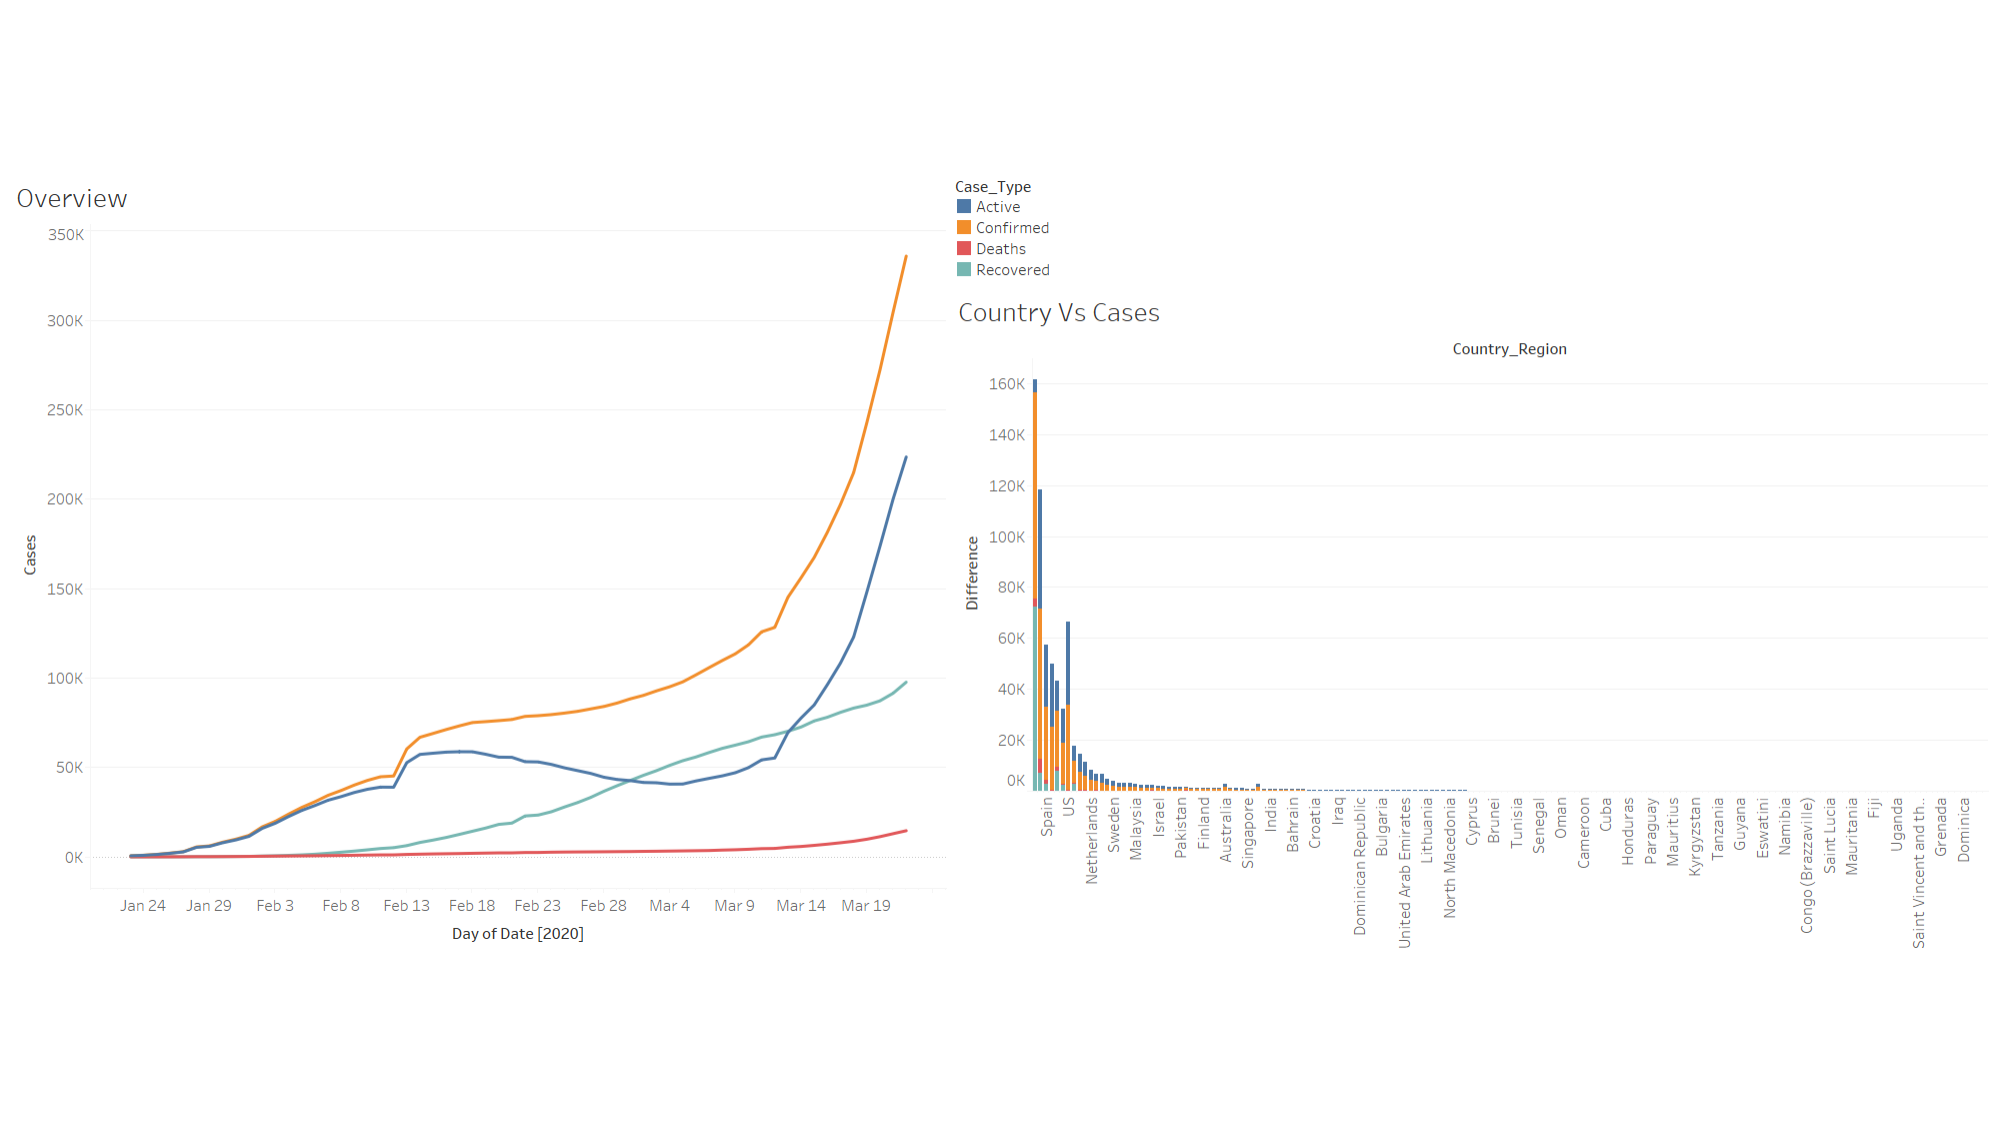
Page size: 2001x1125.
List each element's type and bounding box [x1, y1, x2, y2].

picture [0, 162, 2000, 963]
